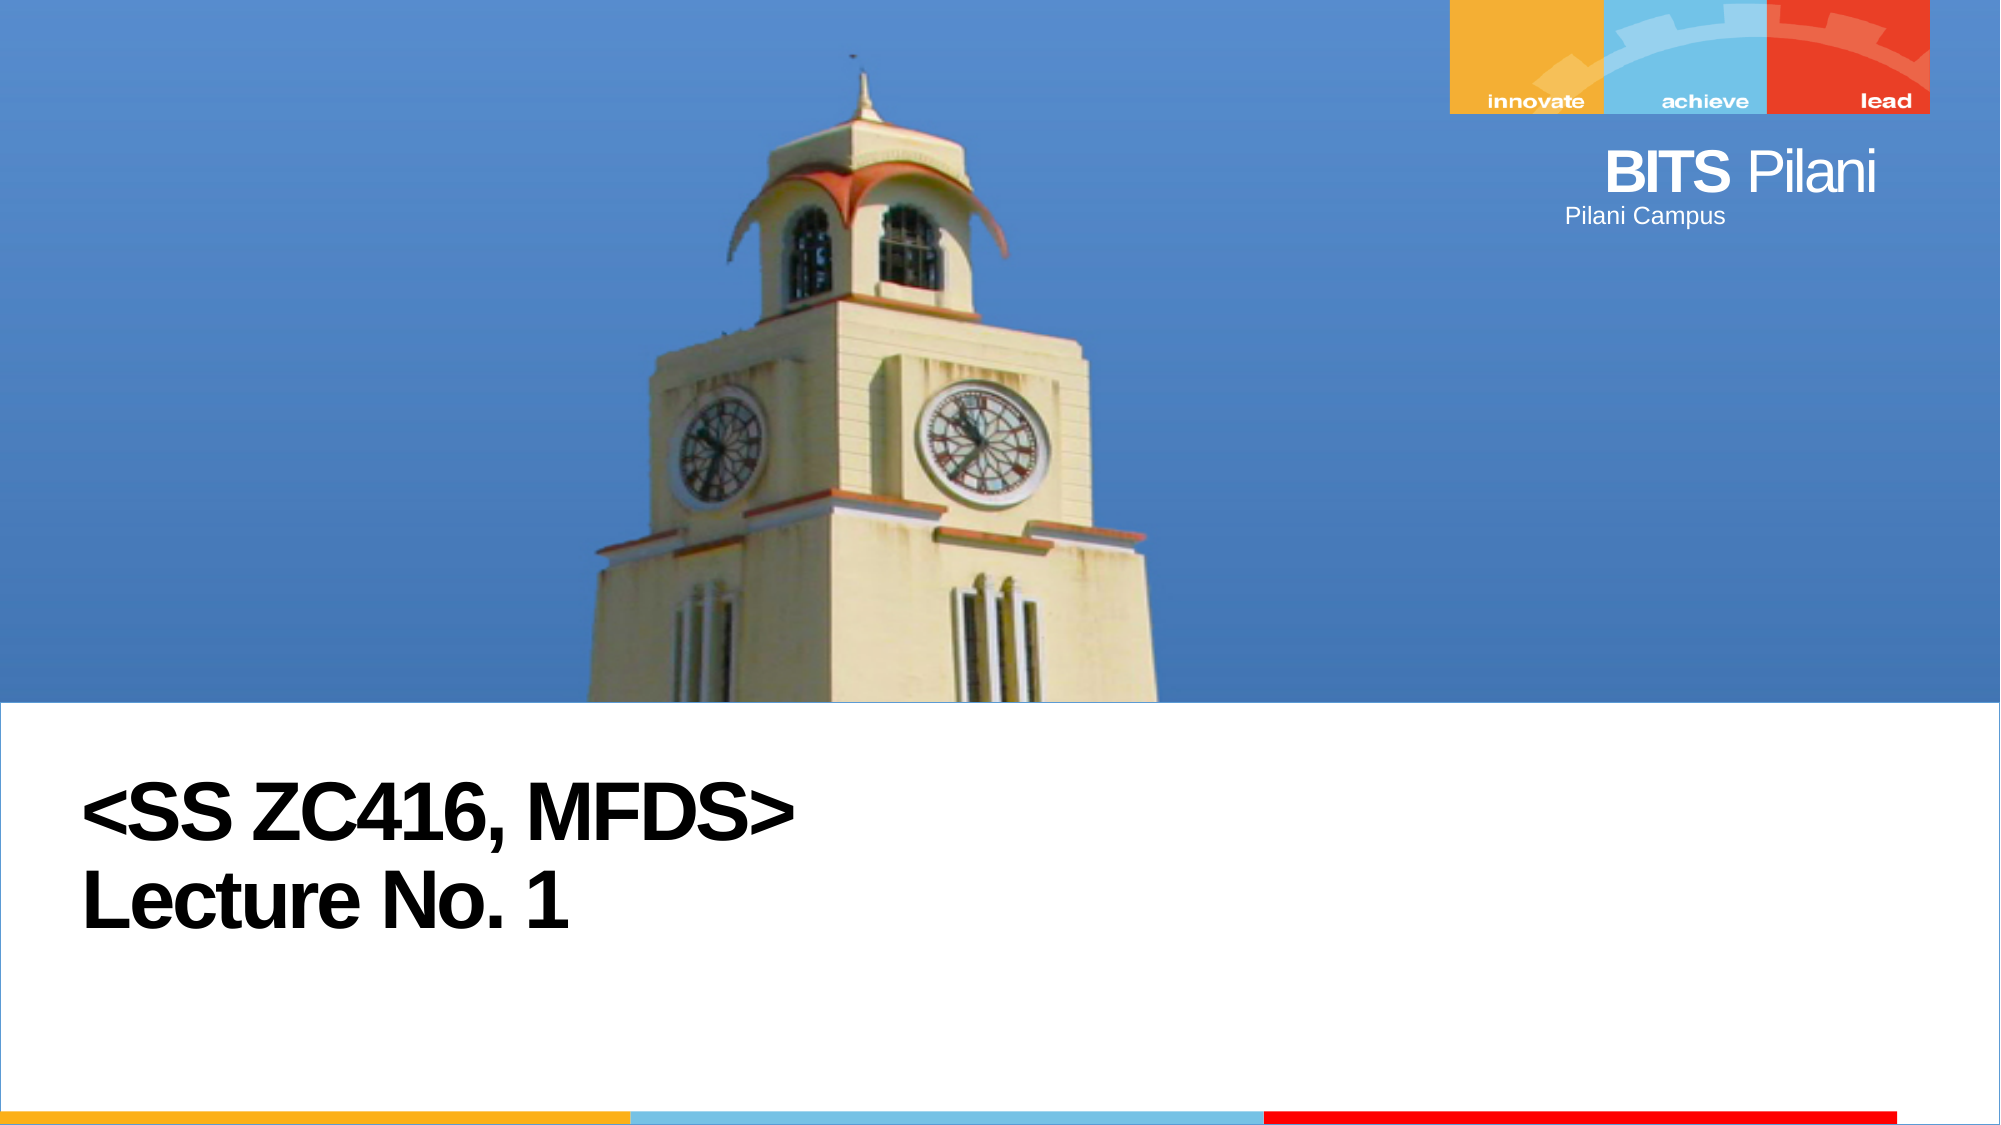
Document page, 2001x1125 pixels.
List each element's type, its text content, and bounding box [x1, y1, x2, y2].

picture [0, 0, 2000, 702]
list <SS ZC416, MFDS> Lecture No. 1 [66, 762, 1917, 1025]
